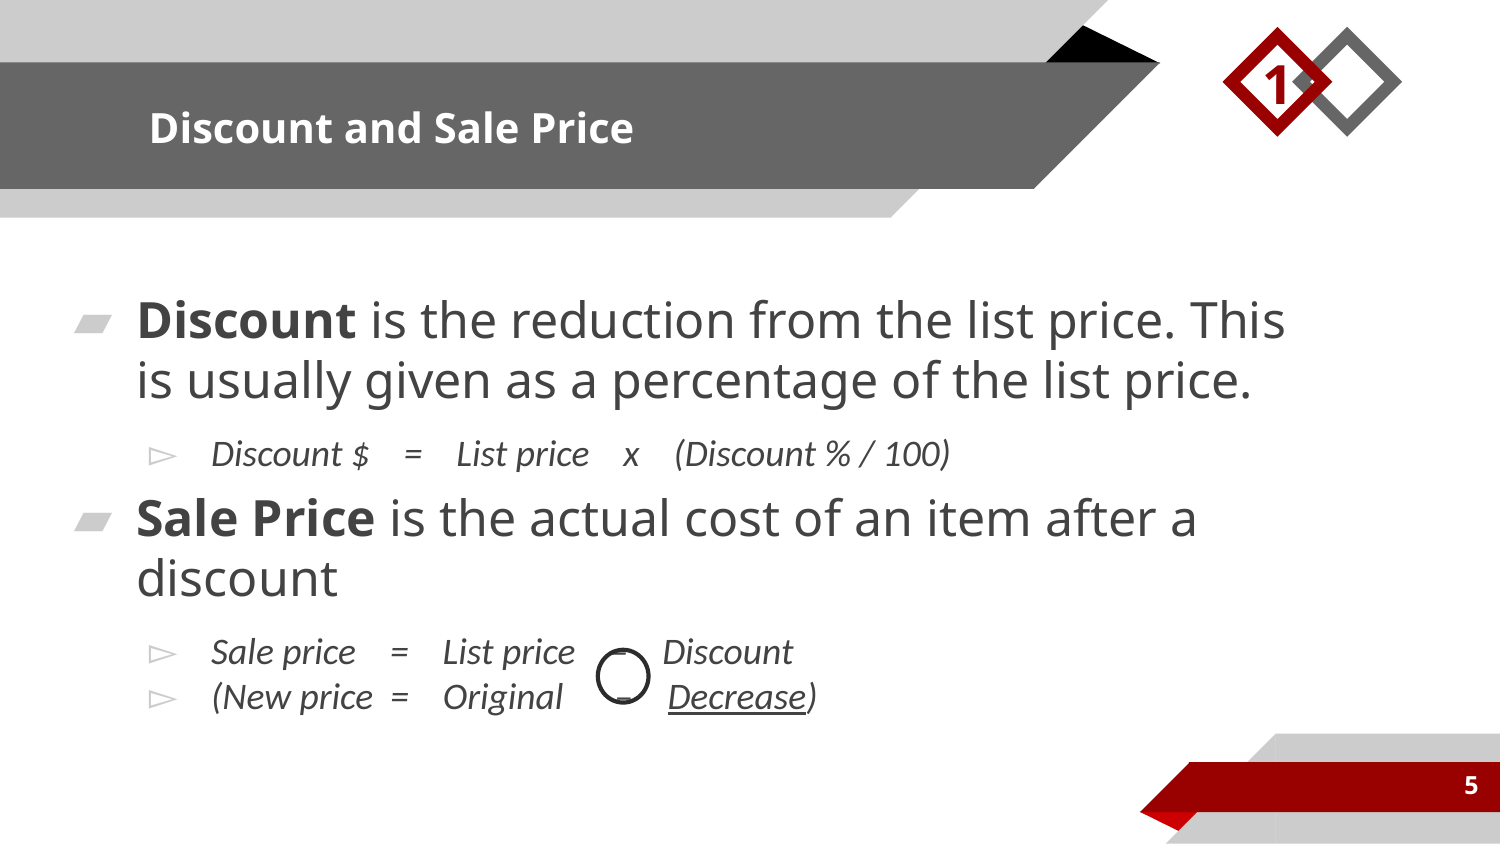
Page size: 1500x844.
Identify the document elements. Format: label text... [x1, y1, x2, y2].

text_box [1231, 22, 1394, 131]
slide_number 5 [1249, 760, 1494, 813]
list Discount is the reduction from the list price. This is usually given as a percentage of the list price. Discount $ = List price x (Discount % / 100) Sale Price is the actual cost of an item after a discount Sale price = List price – Discount (New price = Original – Decrease) [46, 283, 1322, 722]
title Discount and Sale Price [133, 64, 1035, 190]
text_box [595, 647, 651, 705]
